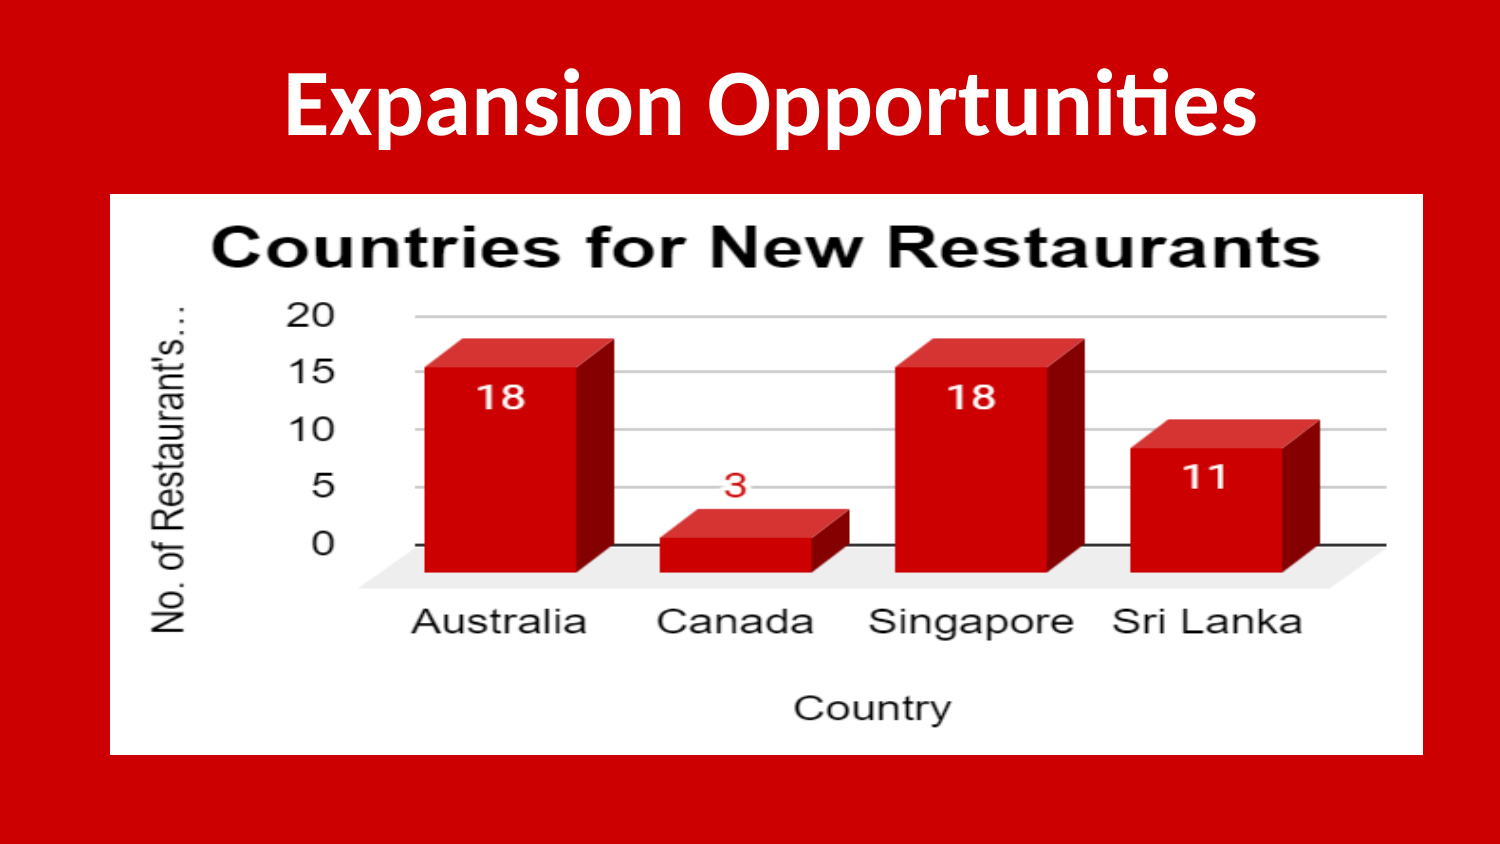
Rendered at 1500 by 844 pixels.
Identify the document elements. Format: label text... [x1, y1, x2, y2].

picture [110, 194, 1423, 755]
list Expansion Opportunities [180, 0, 1363, 176]
